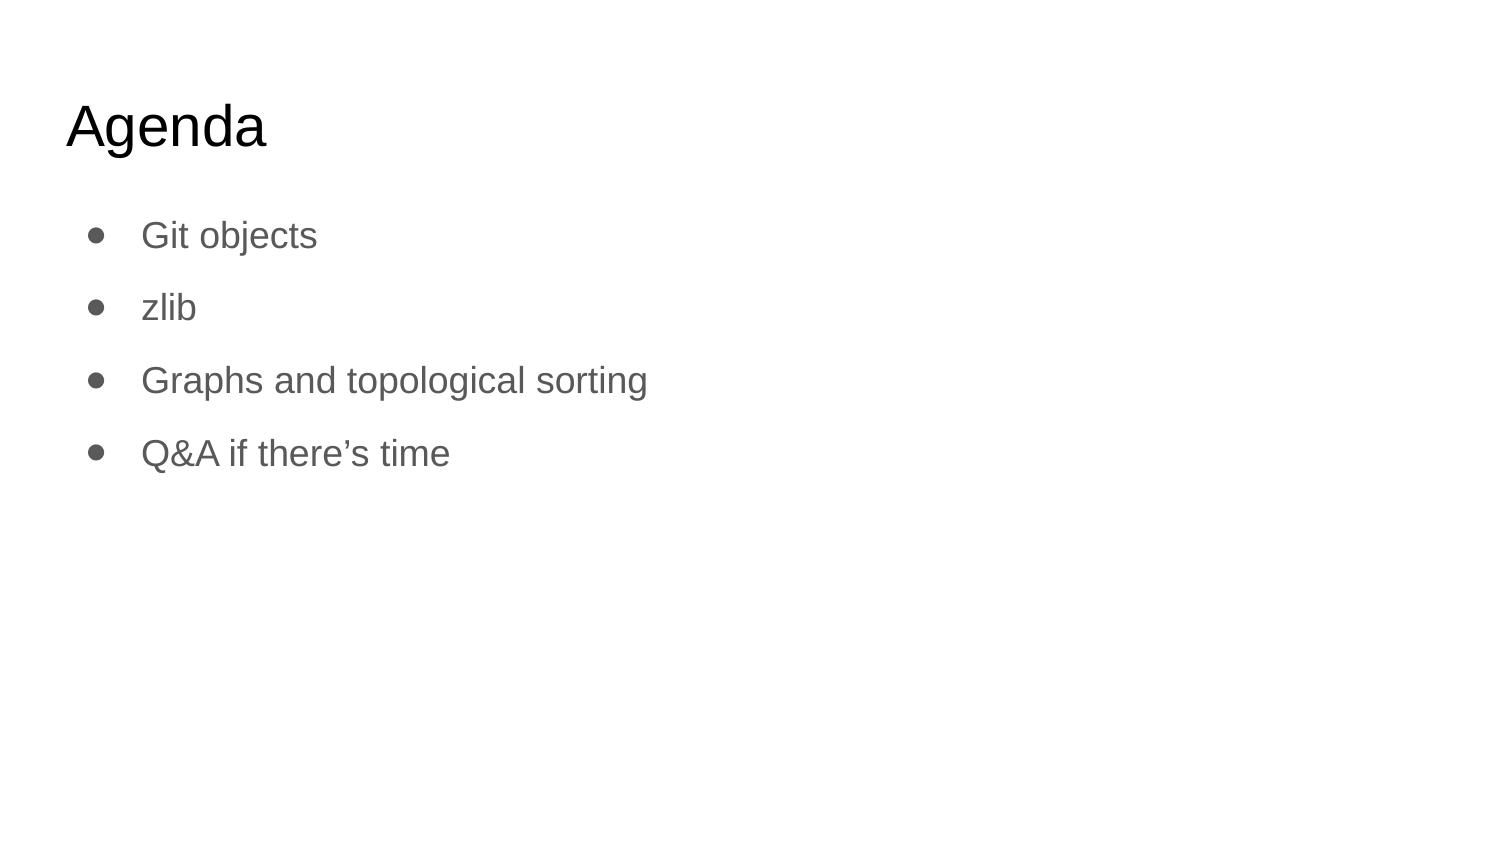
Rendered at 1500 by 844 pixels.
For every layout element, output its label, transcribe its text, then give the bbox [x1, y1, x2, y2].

list Git objects zlib Graphs and topological sorting Q&A if there’s time [51, 189, 1449, 750]
title Agenda [51, 72, 1449, 167]
